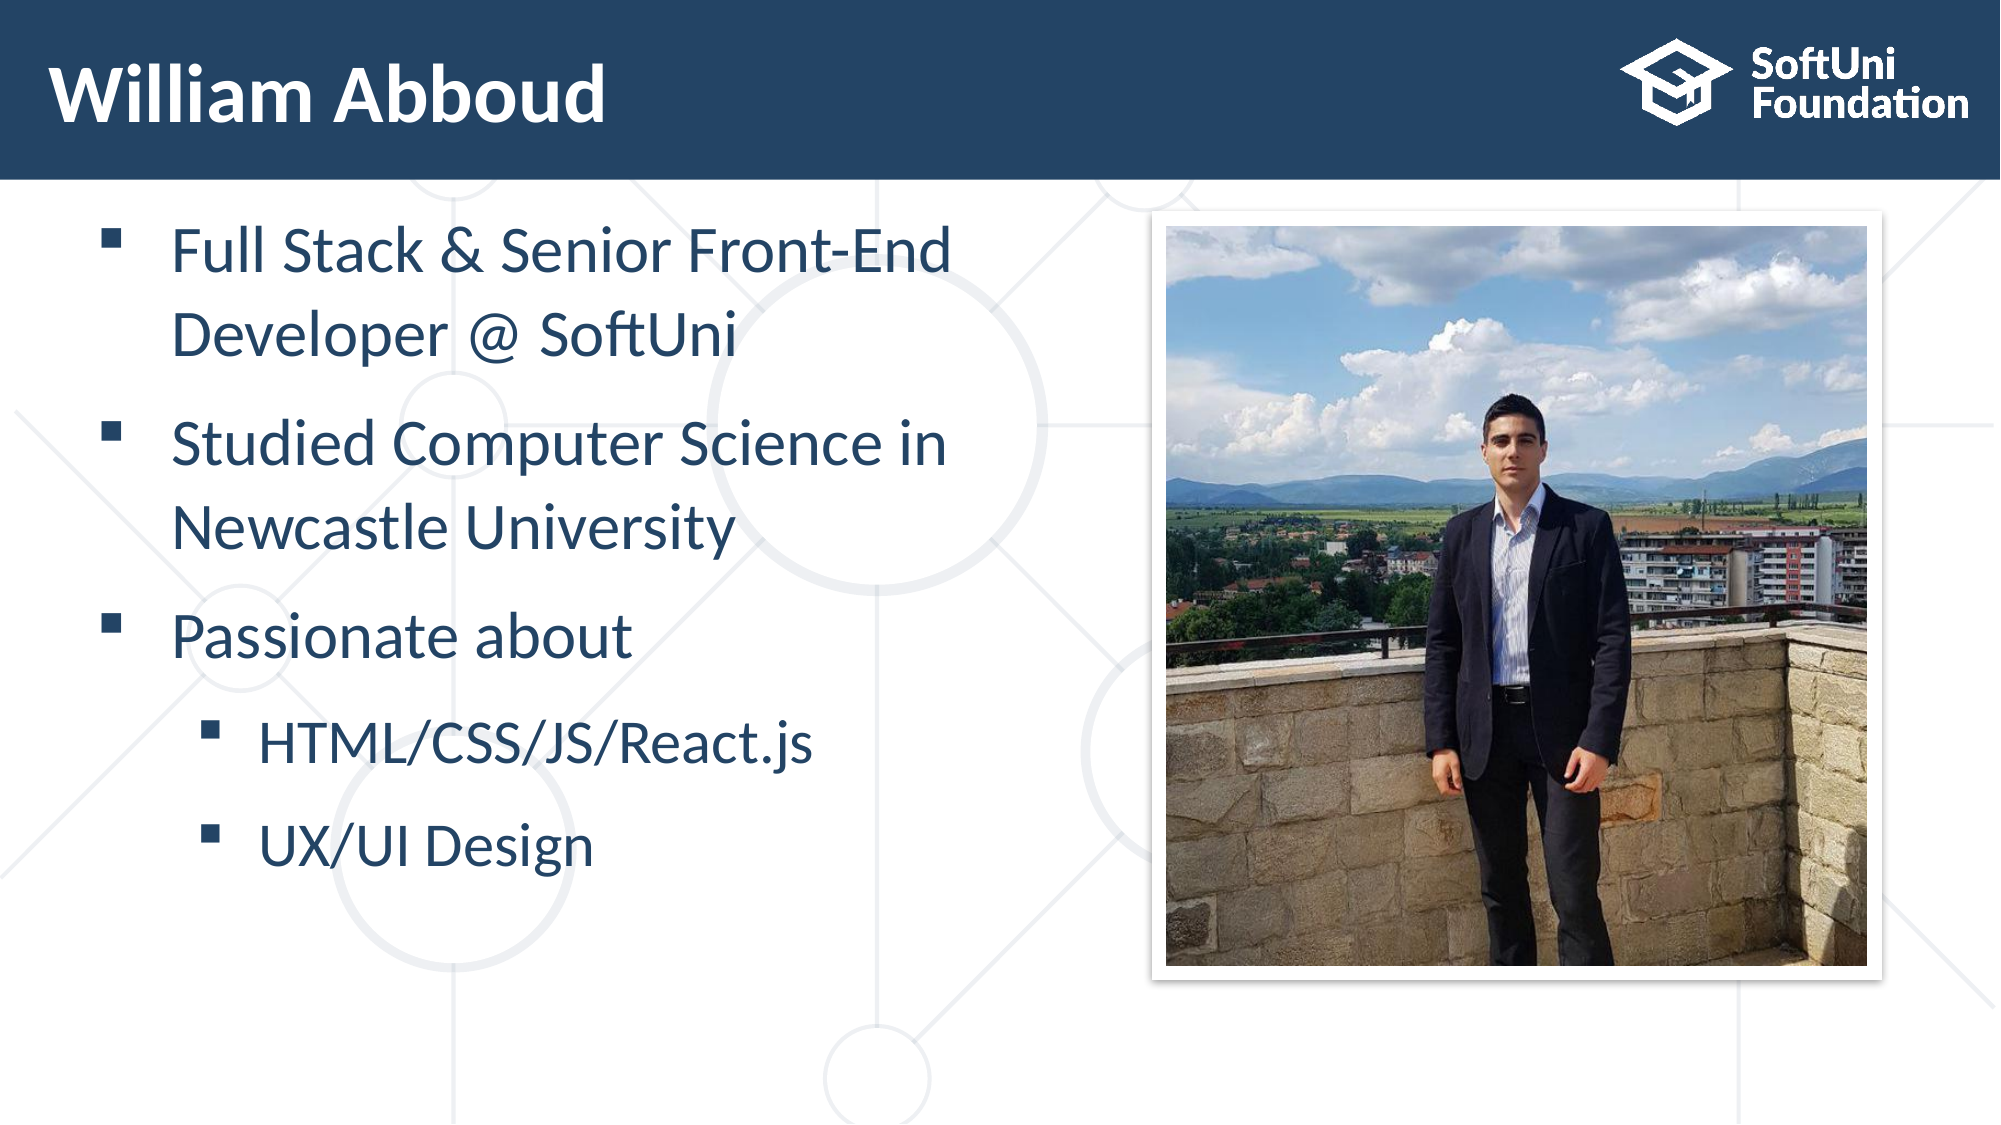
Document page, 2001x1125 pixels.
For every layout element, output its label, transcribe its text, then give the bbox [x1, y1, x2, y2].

title William Abboud [31, 16, 1591, 162]
list Full Stack & Senior Front-End Developer @ SoftUni Studied Computer Science in Newcastle University Passionate about HTML/CSS/JS/React.js UX/UI Design [78, 196, 1969, 1050]
picture [1619, 38, 1968, 126]
picture [1165, 225, 1868, 966]
